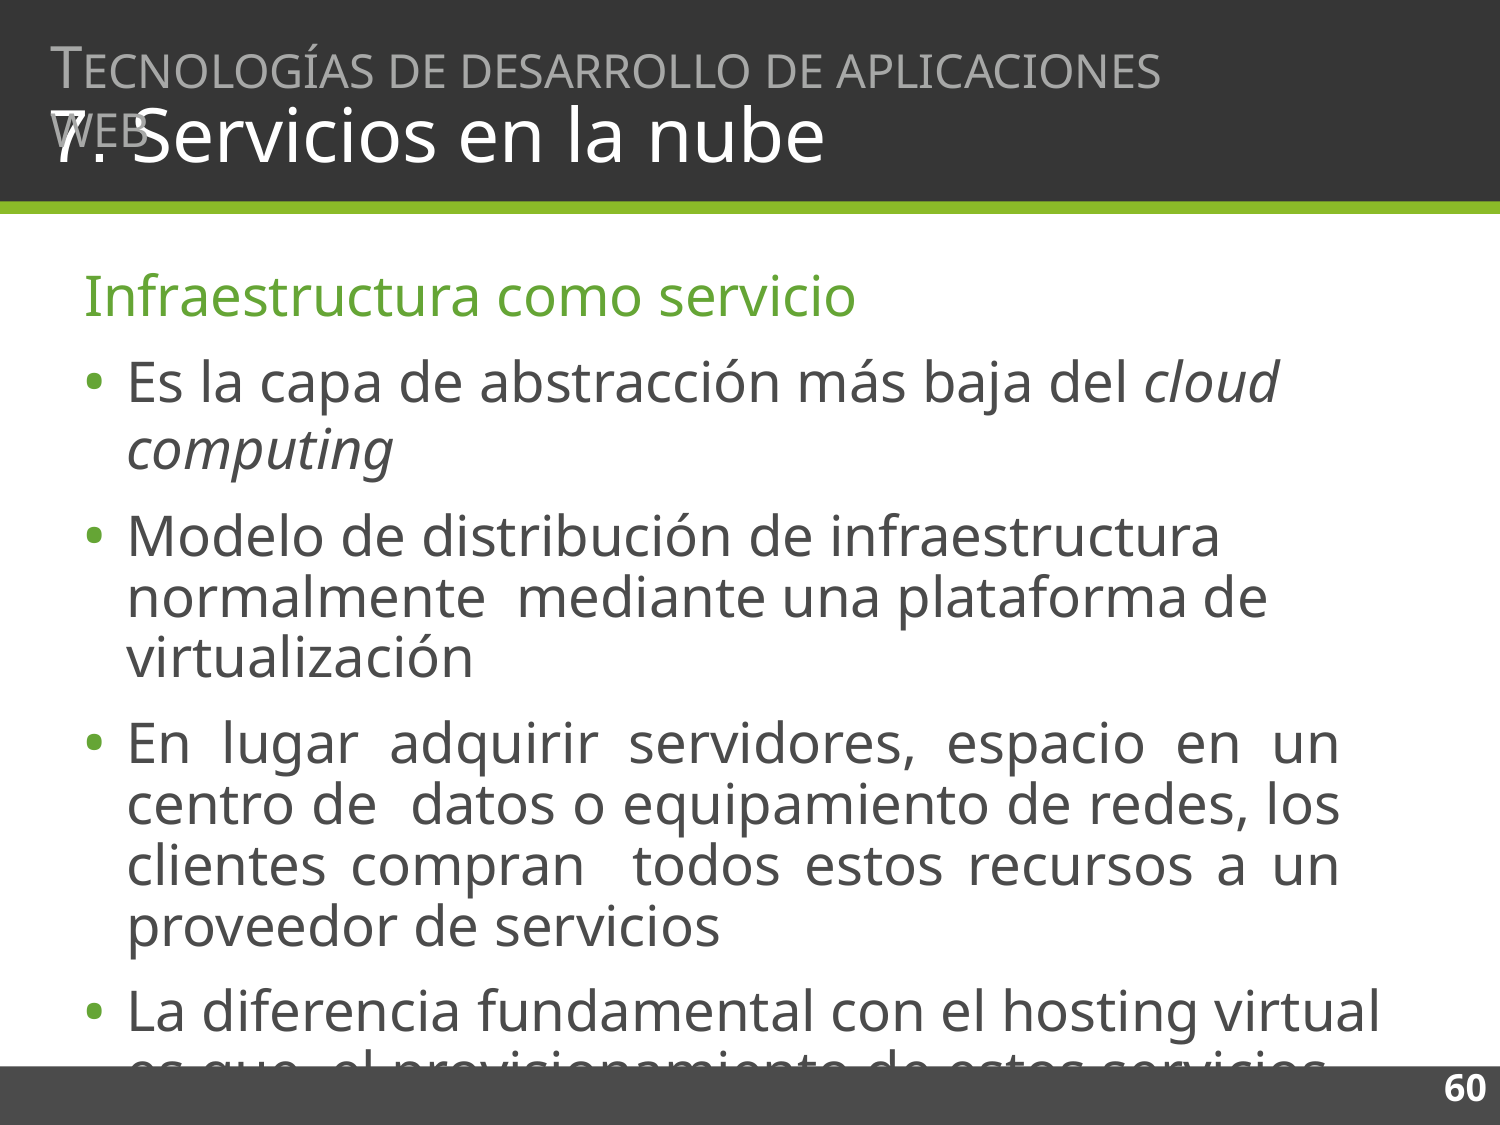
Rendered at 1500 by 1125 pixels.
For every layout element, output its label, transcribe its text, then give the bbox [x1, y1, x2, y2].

title TECNOLOGÍAS DE DESARROLLO DE APLICACIONES WEB [48, 28, 1210, 219]
text_box 60 [1440, 1077, 1490, 1116]
text_box 7. Servicios en la nube Infraestructura como servicio Es la capa de abstracción más baja del cloud computing Modelo de distribución de infraestructura normalmente mediante una plataforma de virtualización En lugar adquirir servidores, espacio en un centro de datos o equipamiento de redes, los clientes compran todos estos recursos a un proveedor de servicios La diferencia fundamental con el hosting virtual es que el provisionamiento de estos servicios se hacen de manera integral a través de la web [45, 85, 1414, 1125]
